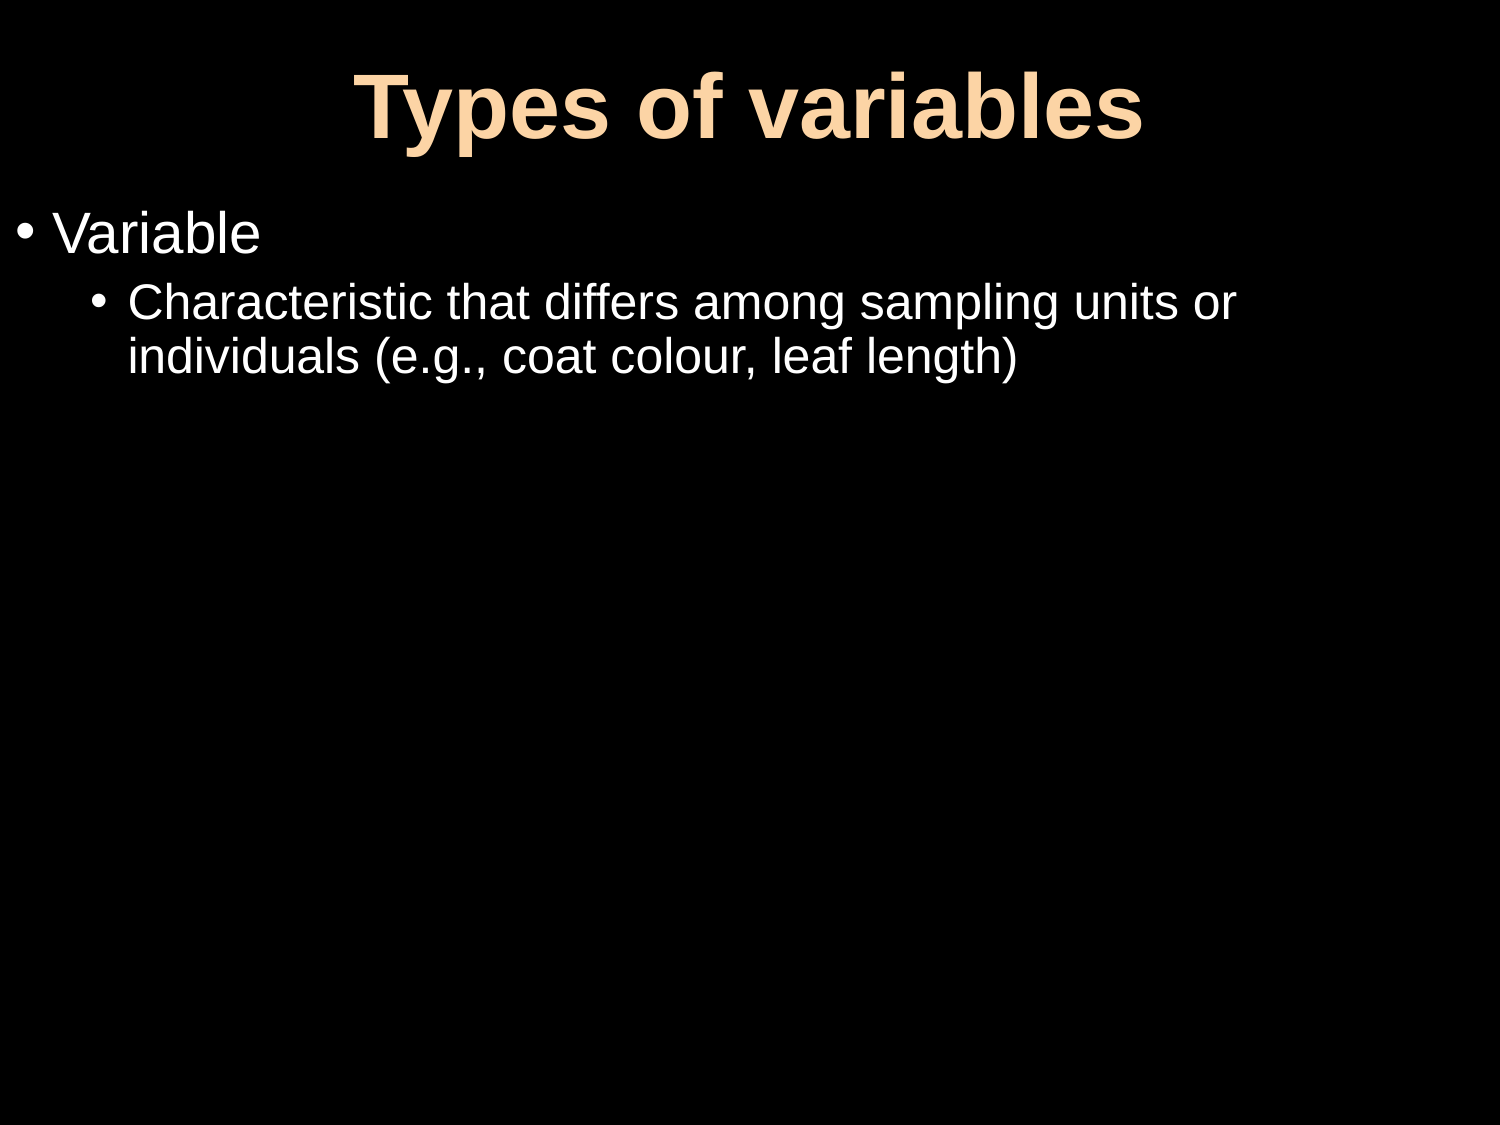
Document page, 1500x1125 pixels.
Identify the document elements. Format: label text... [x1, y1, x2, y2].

list Variable Characteristic that differs among sampling units or individuals (e.g., coat colour, leaf length) [0, 195, 1500, 909]
title Types of variables [0, 0, 1500, 195]
